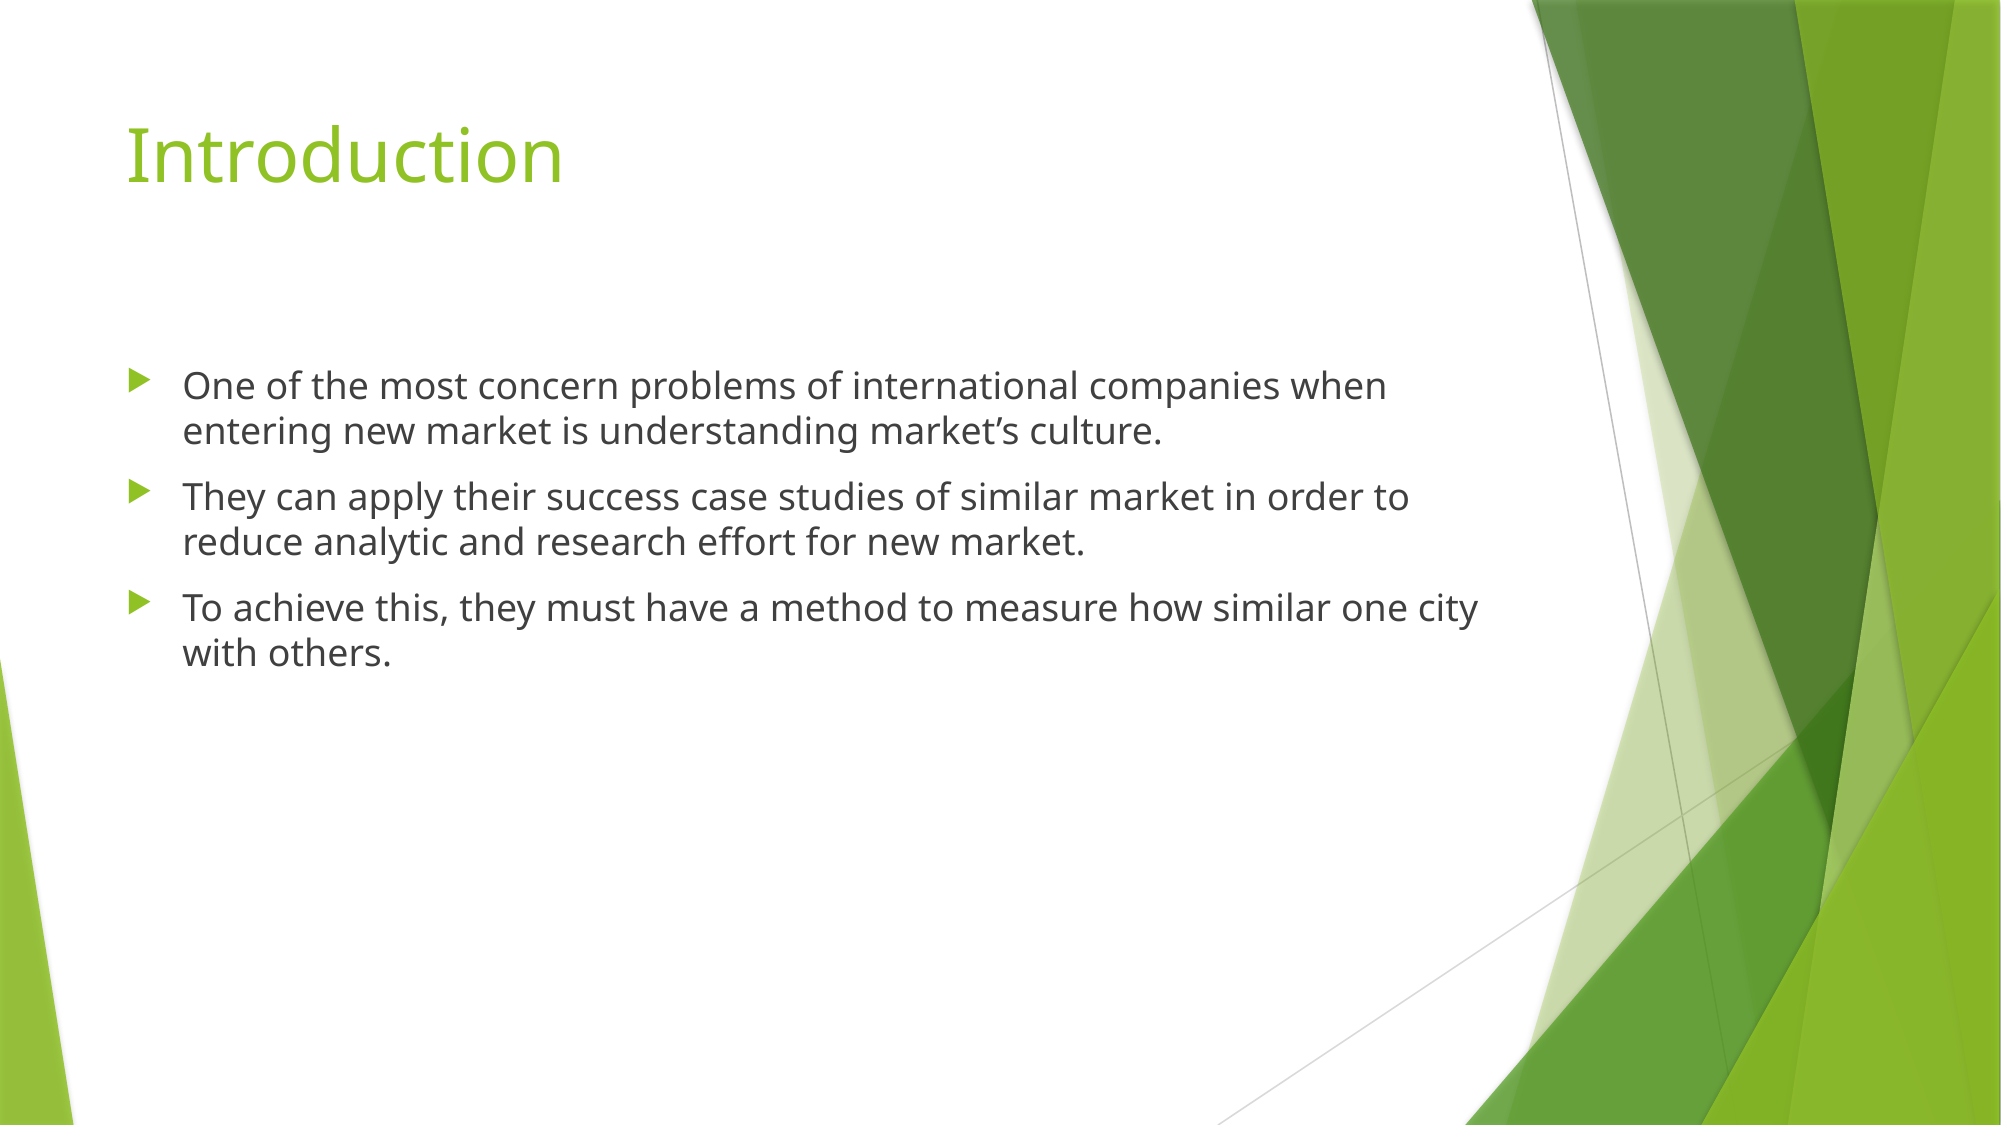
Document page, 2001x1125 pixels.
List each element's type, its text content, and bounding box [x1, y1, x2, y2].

title Introduction [111, 99, 1522, 317]
list One of the most concern problems of international companies when entering new market is understanding market’s culture. They can apply their success case studies of similar market in order to reduce analytic and research effort for new market. To achieve this, they must have a method to measure how similar one city with others. [111, 354, 1534, 992]
